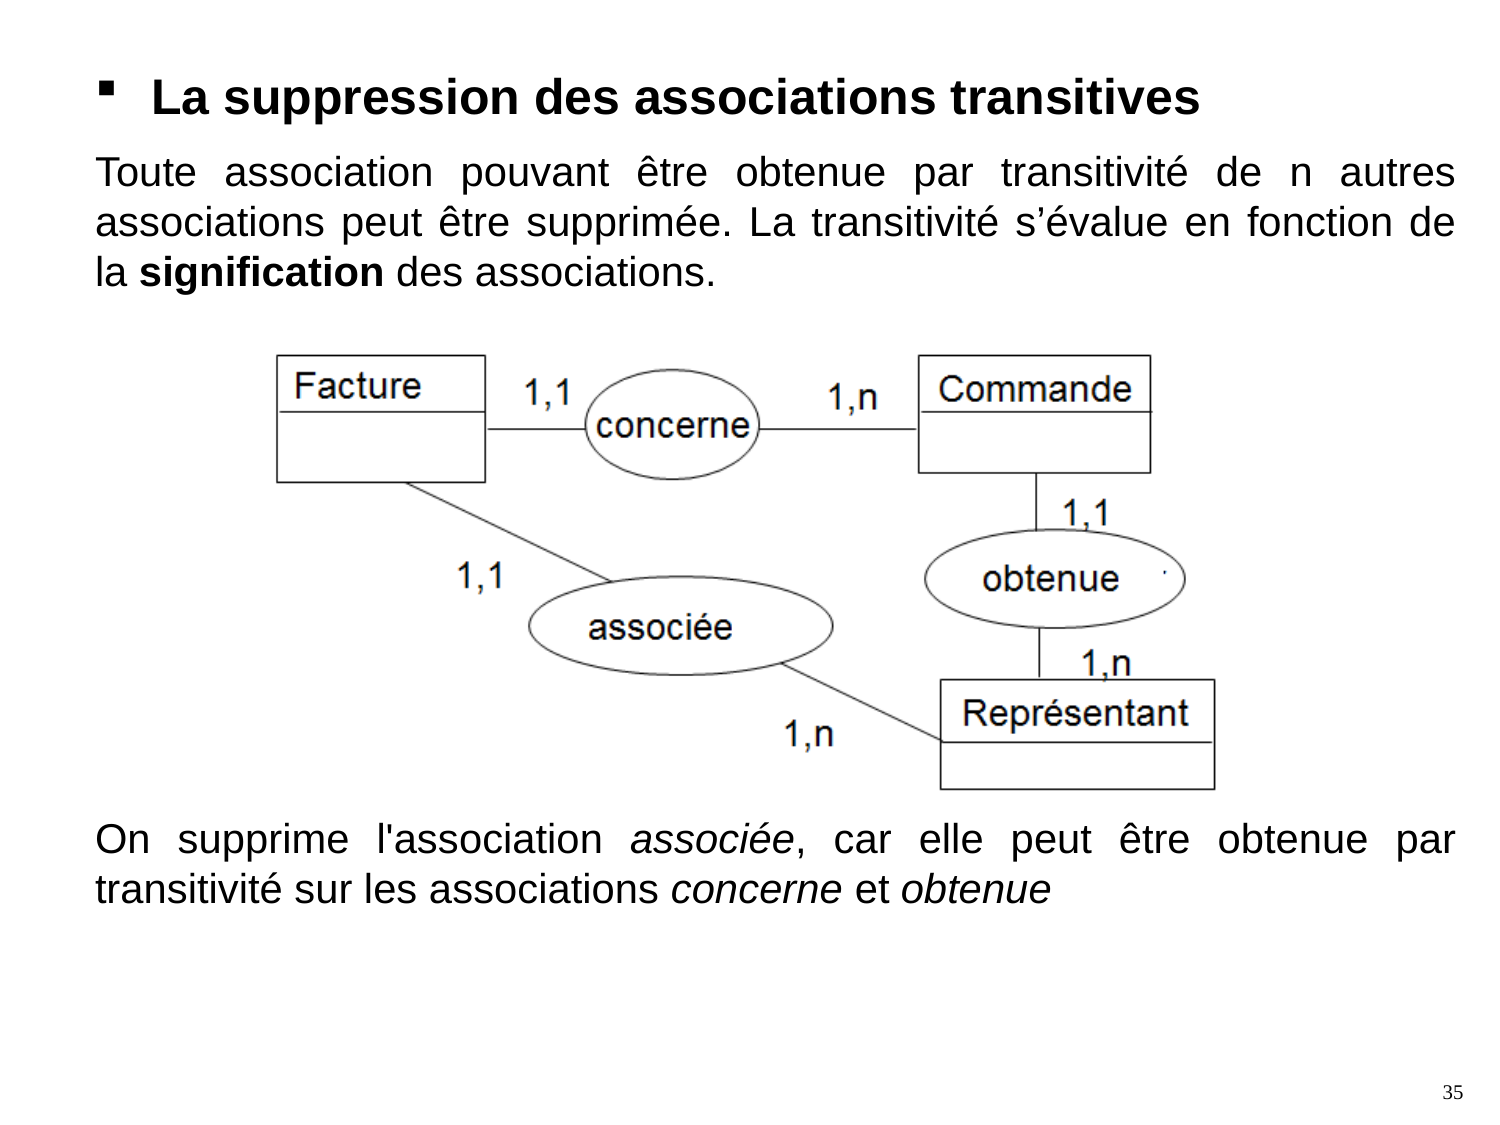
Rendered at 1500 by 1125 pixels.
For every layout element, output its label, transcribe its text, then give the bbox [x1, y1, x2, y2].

text_box La suppression des associations transitives Toute association pouvant être obtenue par transitivité de n autres associations peut être supprimée. La transitivité s’évalue en fonction de la signification des associations. On supprime l'association associée, car elle peut être obtenue par transitivité sur les associations concerne et obtenue [80, 56, 1472, 920]
picture [264, 319, 1236, 806]
slide_number 35 [1418, 1051, 1479, 1112]
